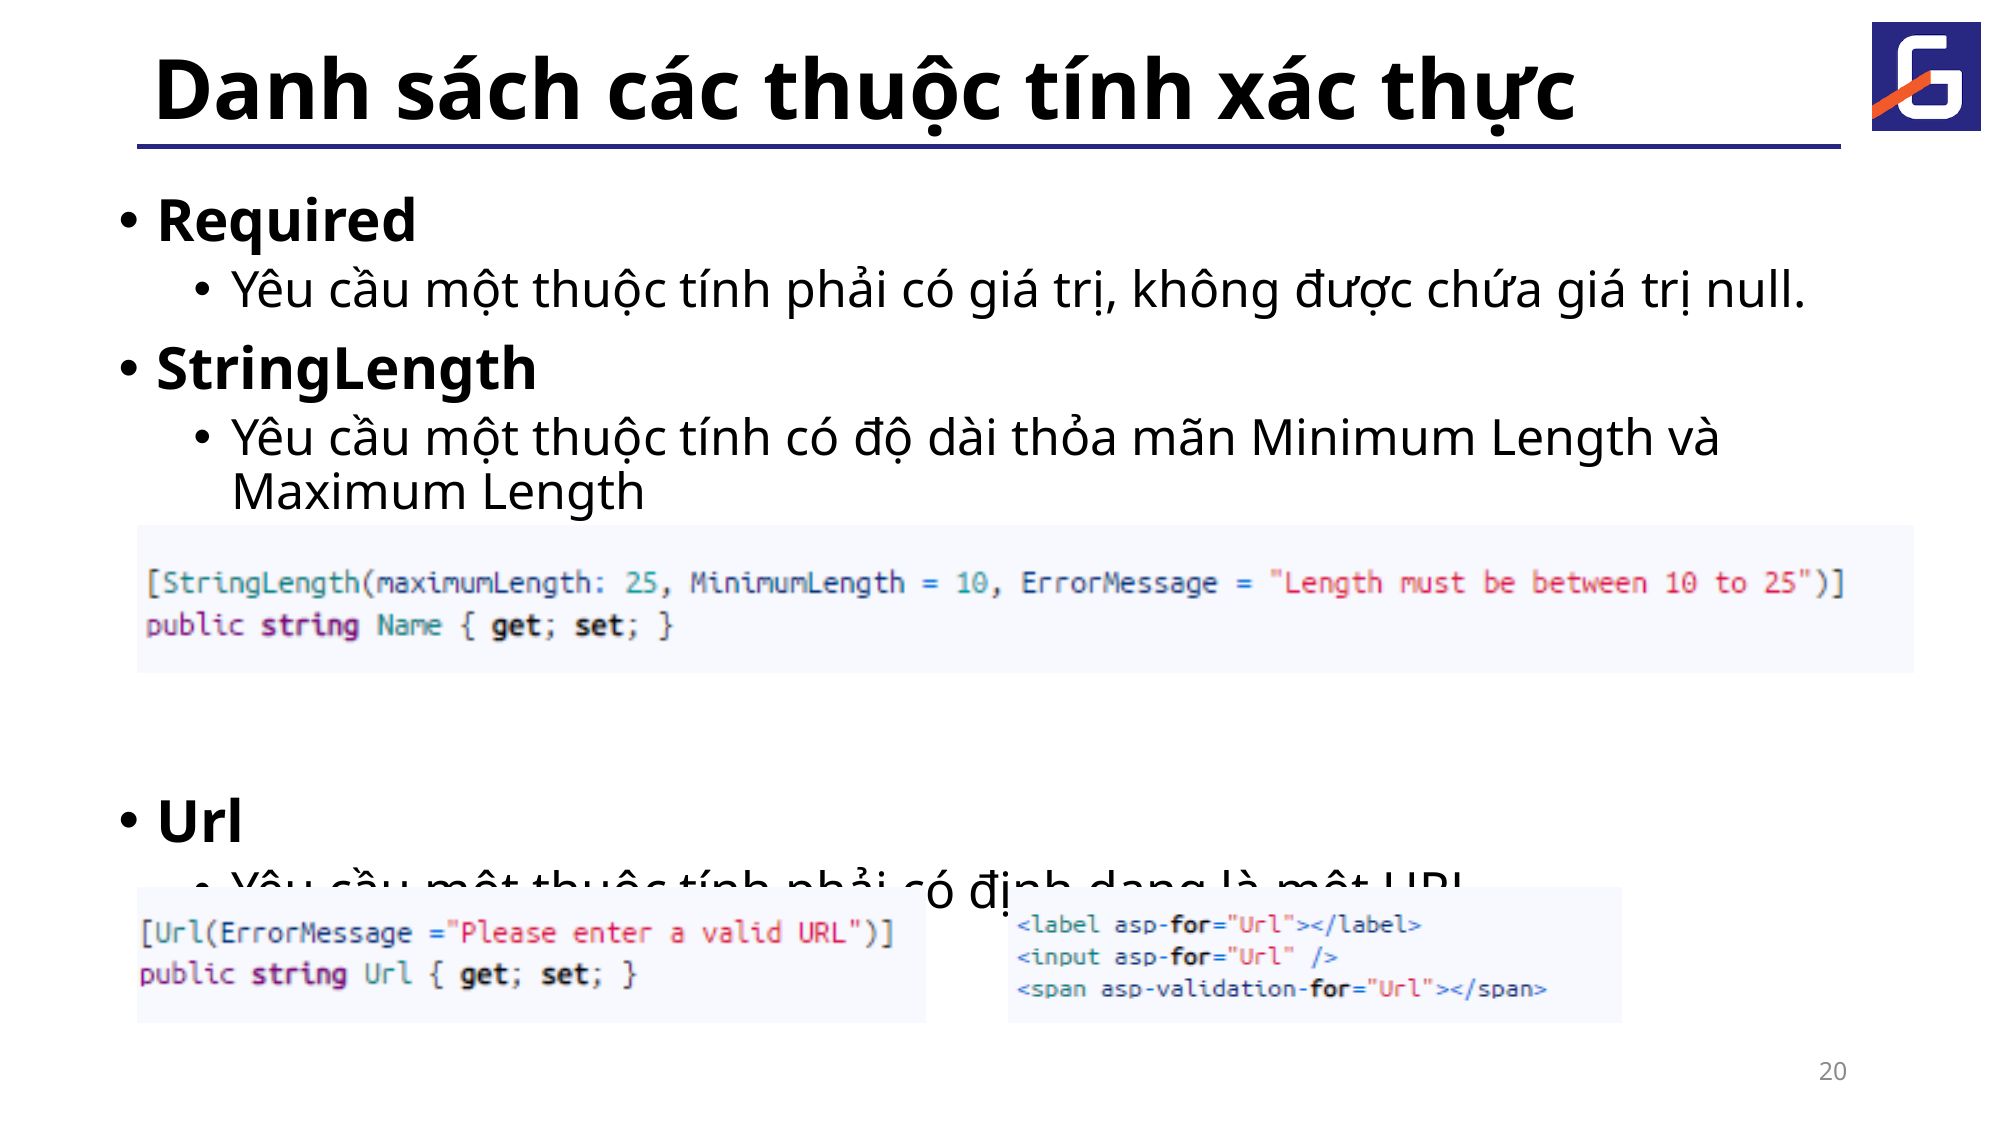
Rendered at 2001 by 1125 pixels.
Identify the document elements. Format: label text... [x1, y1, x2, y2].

title Danh sách các thuộc tính xác thực [137, 26, 1863, 160]
picture [1008, 887, 1622, 1023]
picture [137, 525, 1914, 673]
picture [137, 887, 926, 1023]
slide_number 20 [1412, 1042, 1863, 1103]
list Required Yêu cầu một thuộc tính phải có giá trị, không được chứa giá trị null. StringLength Yêu cầu một thuộc tính có độ dài thỏa mãn Minimum Length và Maximum Length Url Yêu cầu một thuộc tính phải có định dạng là một URL [103, 183, 1958, 1043]
picture [1872, 22, 1981, 131]
